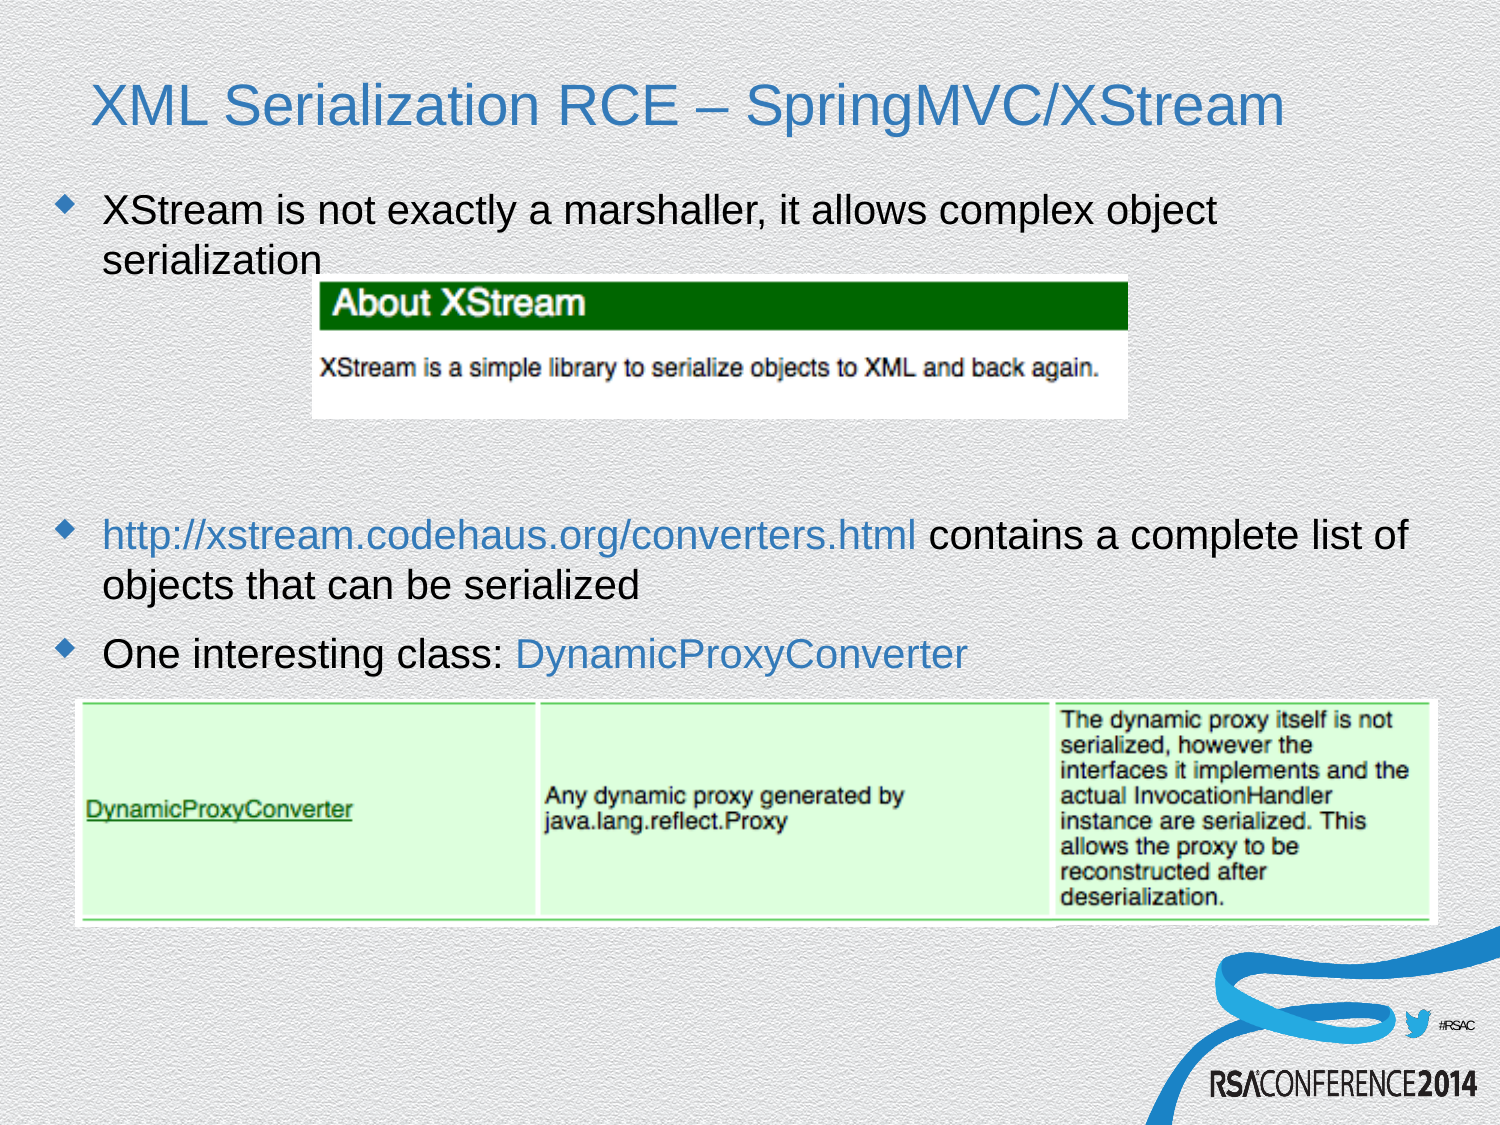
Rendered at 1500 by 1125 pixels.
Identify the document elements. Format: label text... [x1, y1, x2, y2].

title XML Serialization RCE – SpringMVC/XStream [75, 12, 1425, 174]
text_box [74, 699, 1438, 928]
list XStream is not exactly a marshaller, it allows complex object serialization http://xstream.codehaus.org/converters.html contains a complete list of objects that can be serialized One interesting class: DynamicProxyConverter [37, 174, 1463, 1100]
picture [0, 0, 1500, 1125]
